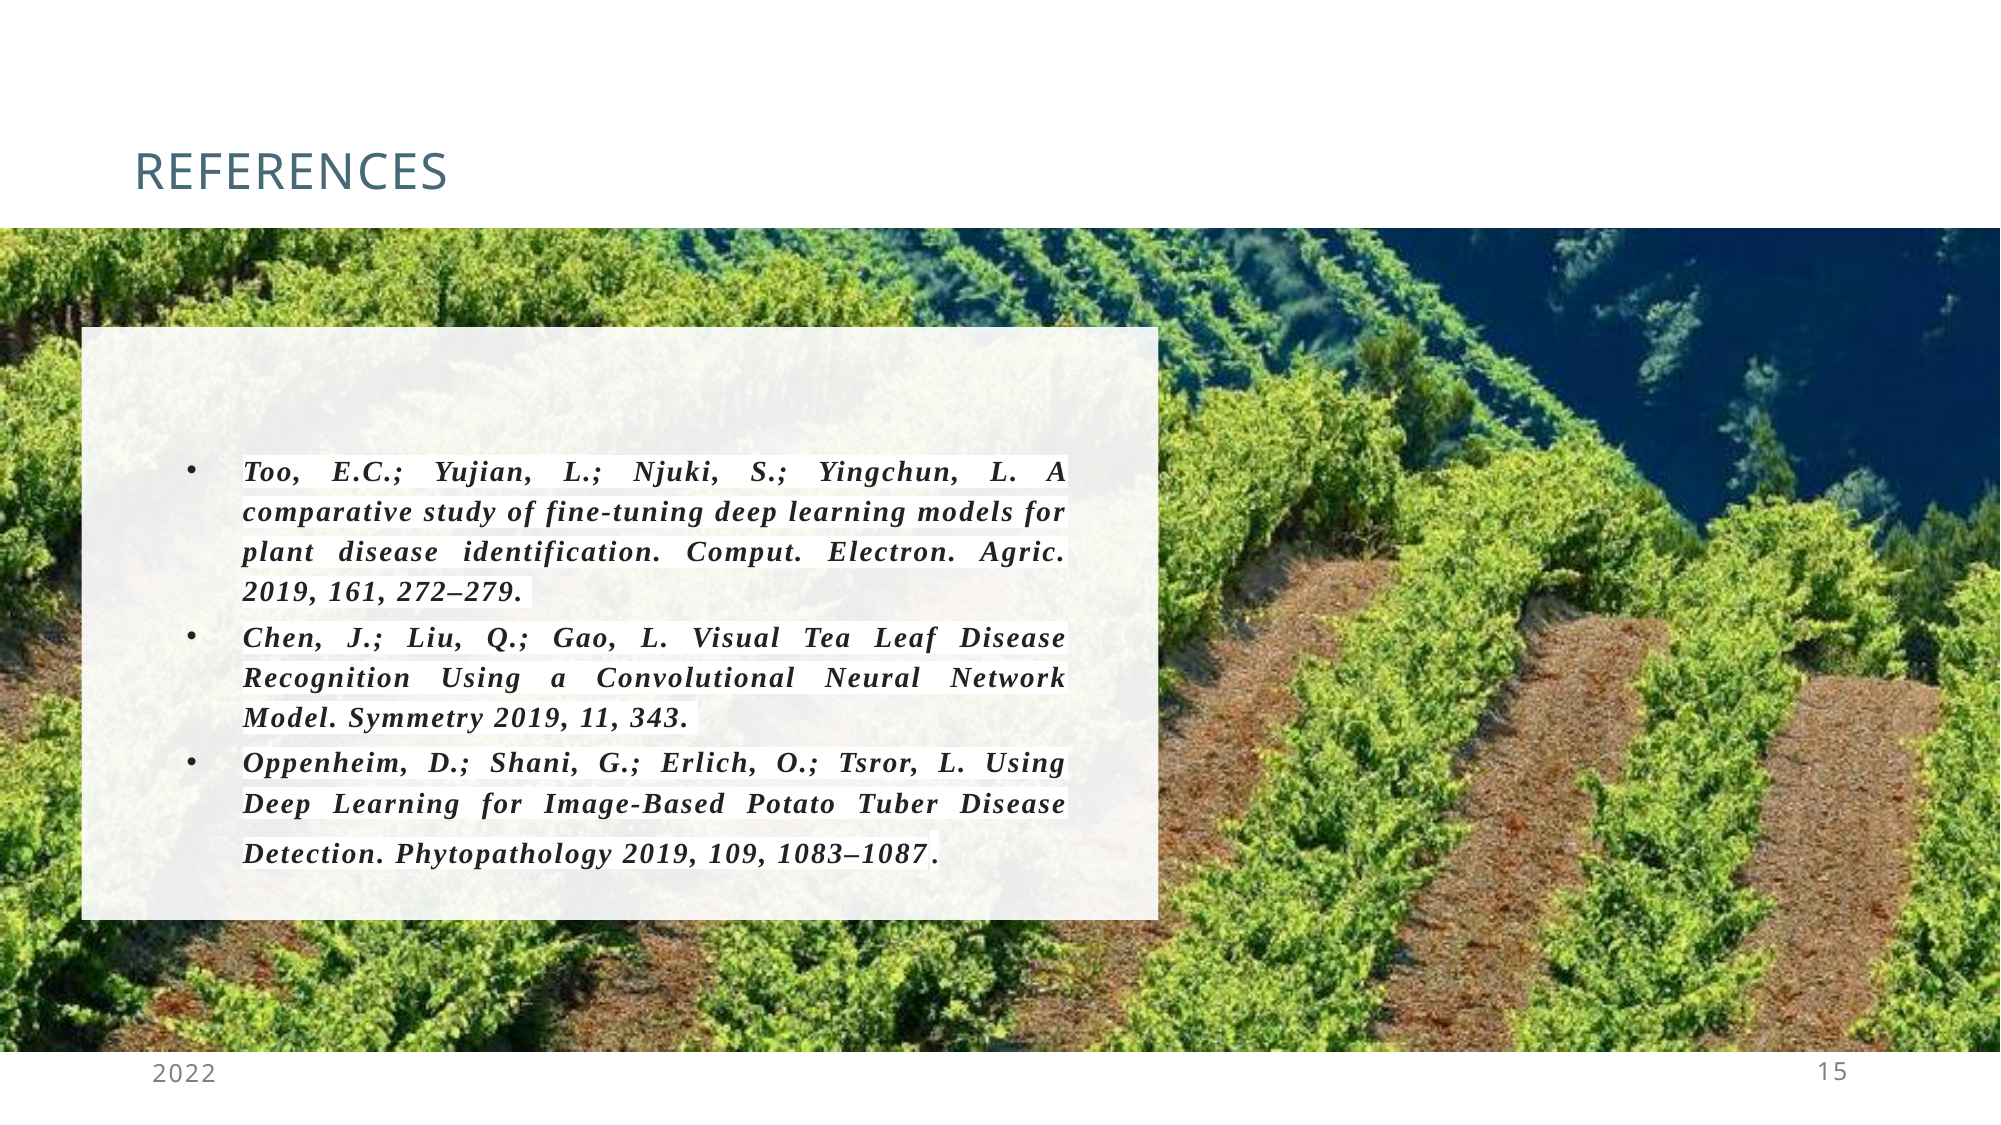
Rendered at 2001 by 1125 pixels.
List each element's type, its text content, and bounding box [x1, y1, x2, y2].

slide_number 2022 [137, 1052, 588, 1103]
slide_number 15 [1412, 1052, 1863, 1103]
title references [96, 22, 463, 228]
picture [0, 228, 2000, 1052]
